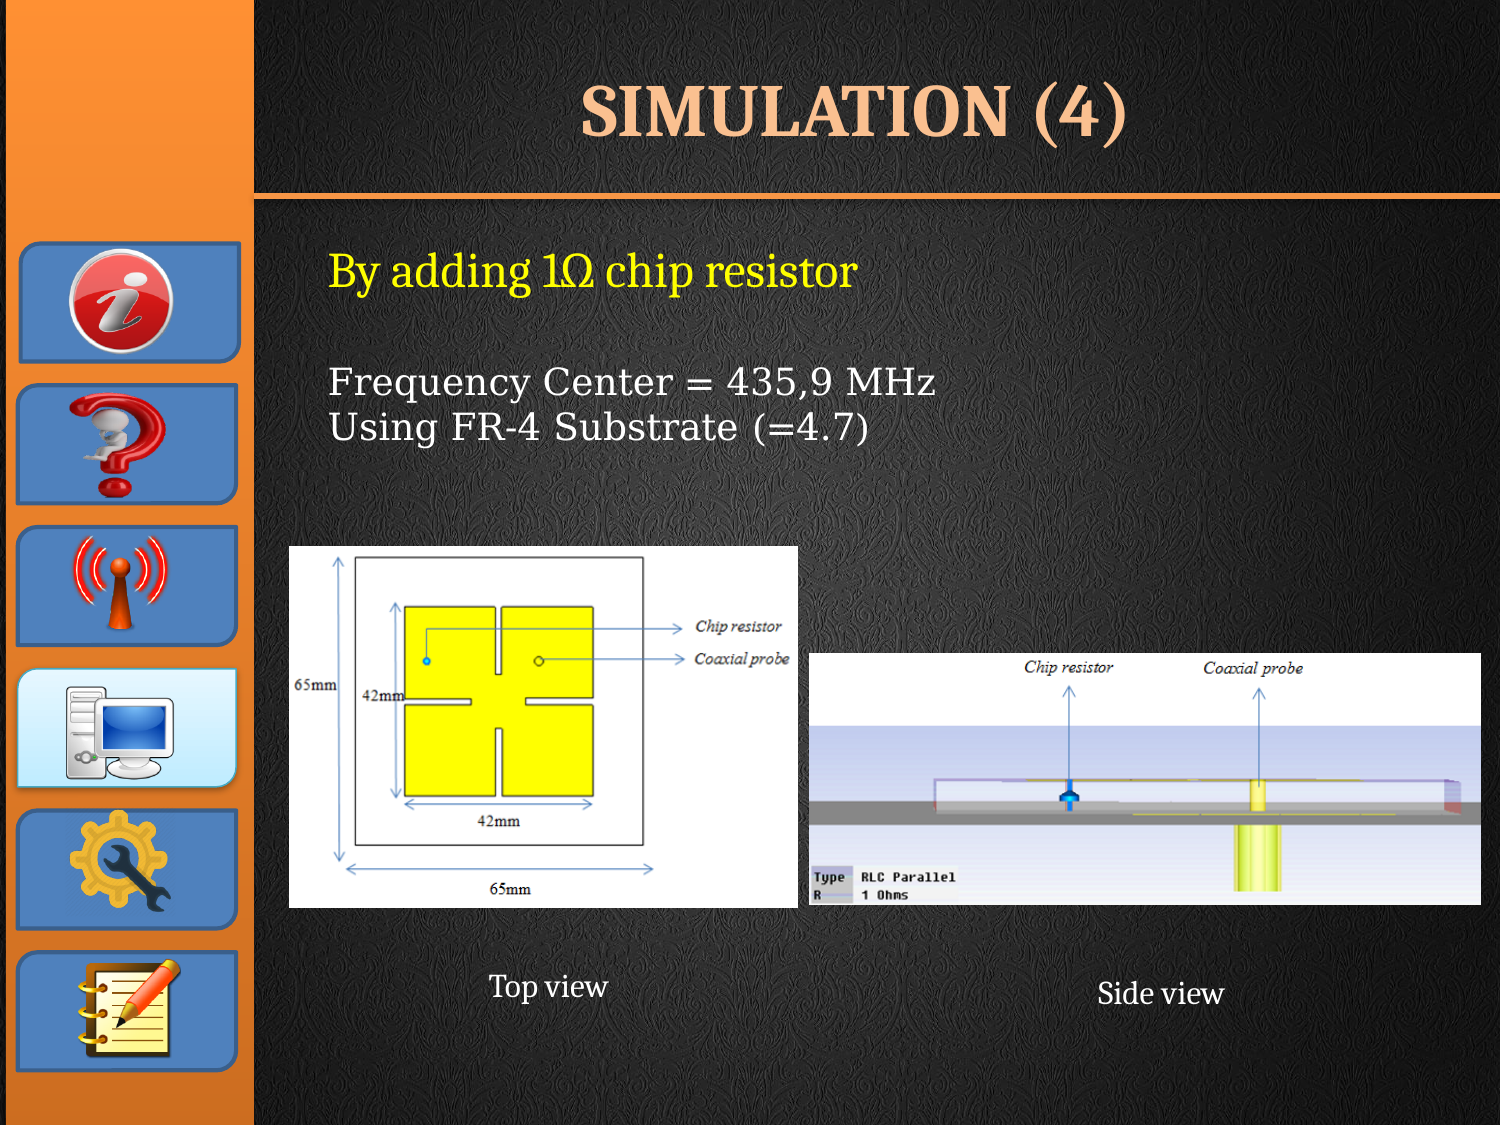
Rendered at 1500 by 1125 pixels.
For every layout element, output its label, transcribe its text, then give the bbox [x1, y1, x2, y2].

text_box Side view [1083, 964, 1241, 1019]
text_box [196, 241, 242, 364]
picture [64, 806, 176, 918]
picture [48, 231, 191, 374]
picture [0, 0, 5, 1125]
picture [64, 676, 175, 788]
text_box Top view [473, 956, 624, 1012]
picture [52, 385, 183, 504]
picture [69, 531, 172, 634]
text_box SIMULATION (4) [567, 54, 1147, 160]
text_box [15, 950, 239, 1073]
text_box [18, 241, 43, 364]
picture [255, 0, 1500, 193]
text_box [16, 667, 237, 788]
text_box [15, 808, 239, 931]
text_box [183, 383, 239, 506]
text_box [5, 0, 255, 1125]
text_box [15, 383, 53, 506]
picture [78, 956, 182, 1059]
picture [255, 199, 1500, 1125]
text_box [15, 524, 239, 648]
